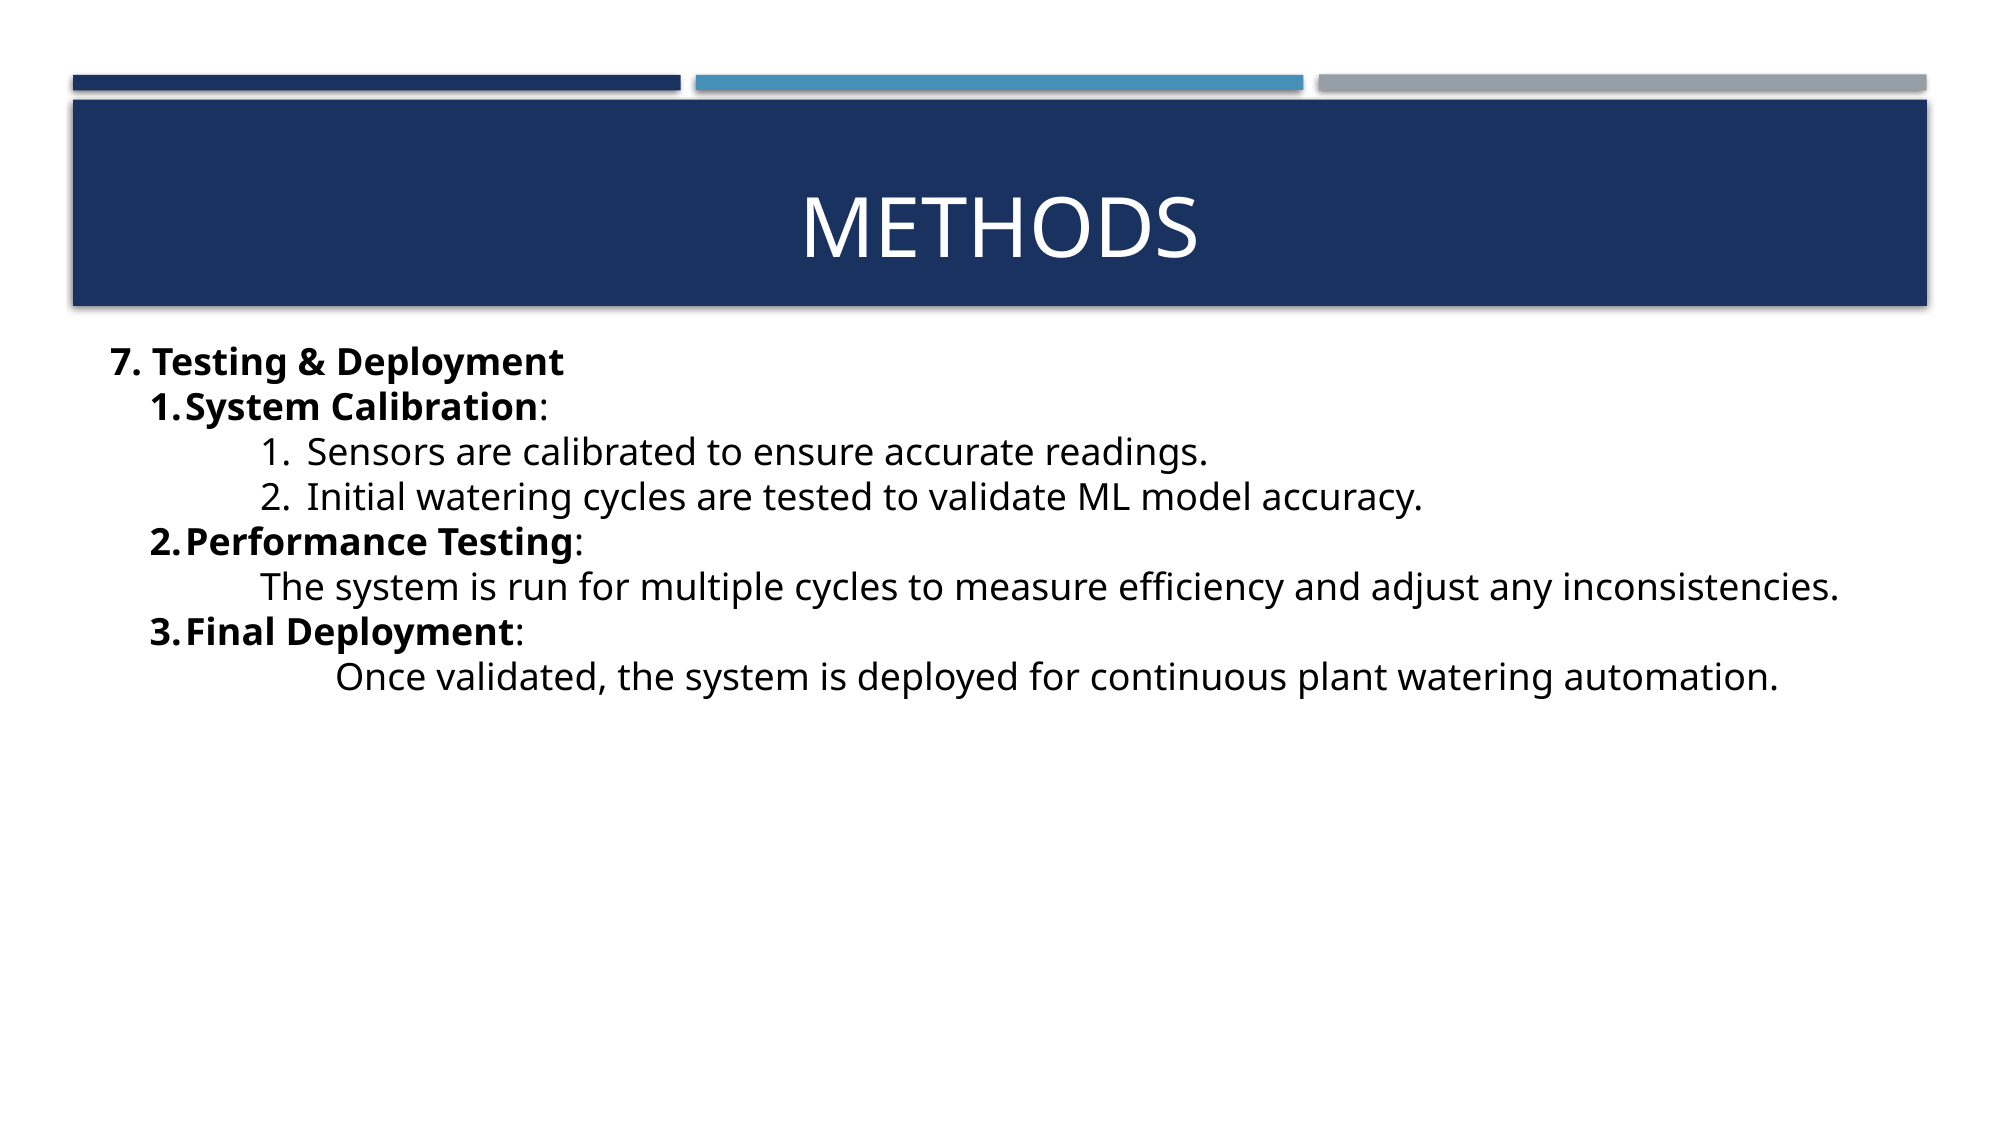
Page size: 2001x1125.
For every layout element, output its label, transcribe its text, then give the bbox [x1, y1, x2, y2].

text_box 7. Testing & Deployment System Calibration: Sensors are calibrated to ensure accurate readings. Initial watering cycles are tested to validate ML model accuracy. Performance Testing: The system is run for multiple cycles to measure efficiency and adjust any inconsistencies. Final Deployment: Once validated, the system is deployed for continuous plant watering automation. [95, 330, 1926, 751]
title METHODS [95, 119, 1905, 282]
